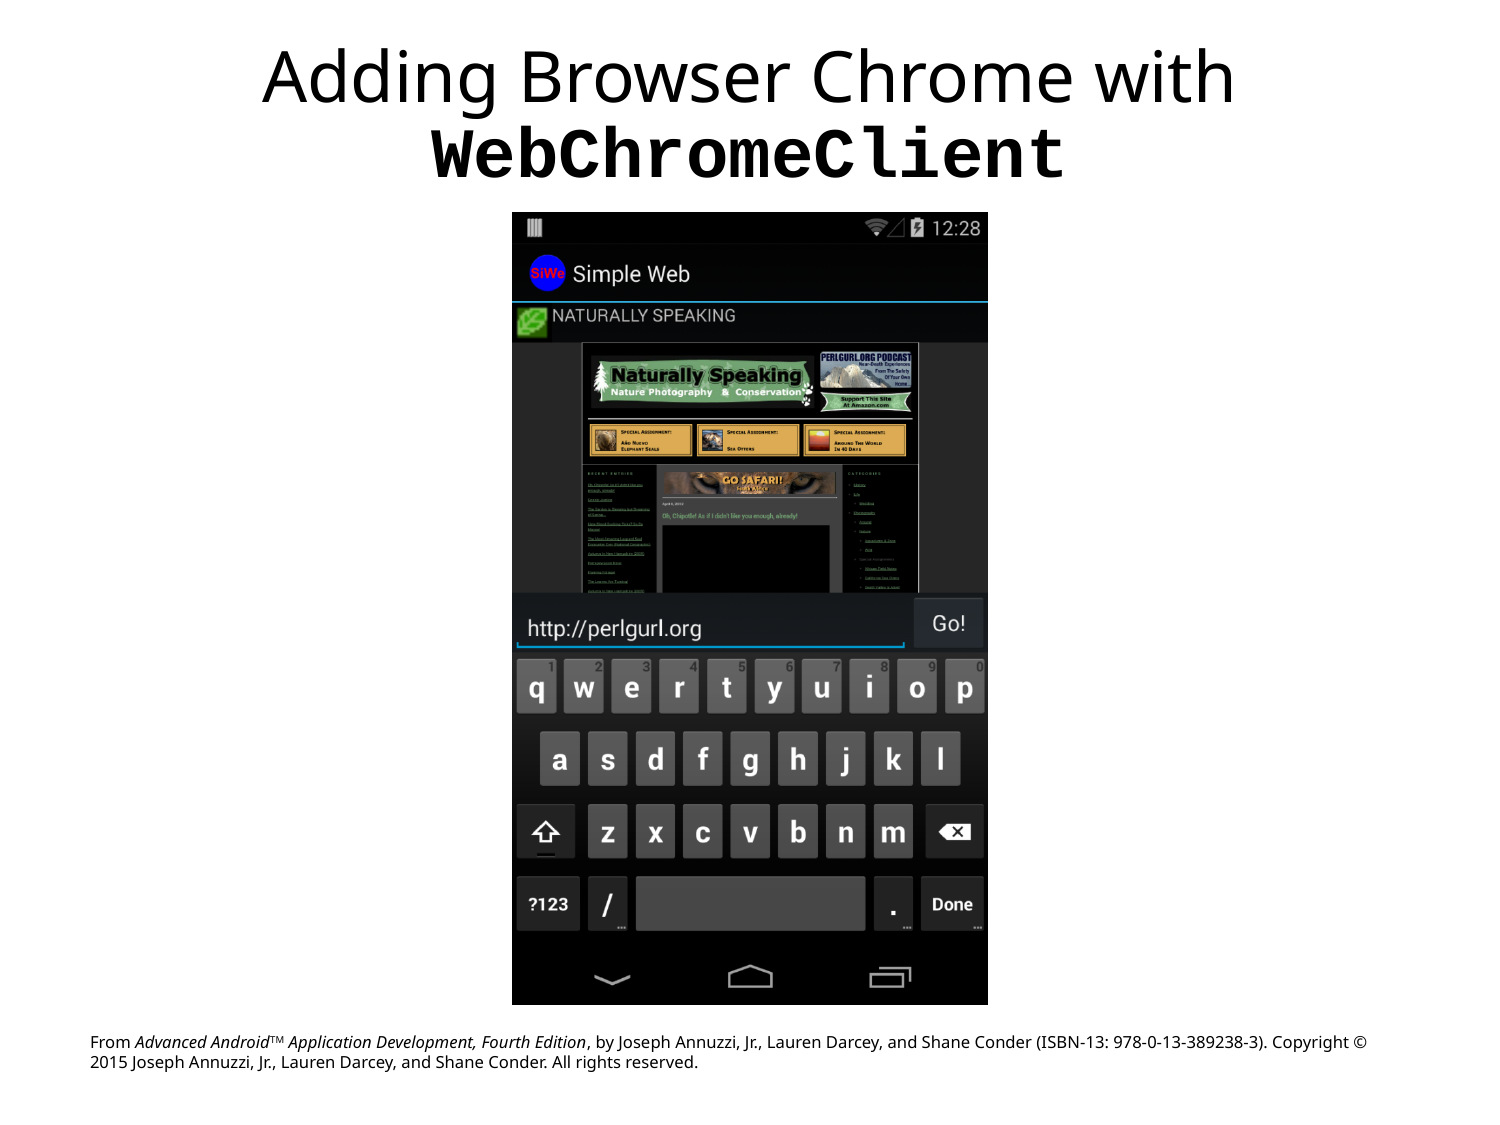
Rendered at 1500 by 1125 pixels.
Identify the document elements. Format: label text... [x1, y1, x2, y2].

title Adding Browser Chrome with WebChromeClient [75, 45, 1425, 188]
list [511, 212, 988, 1006]
footer From Advanced AndroidTM Application Development, Fourth Edition, by Joseph Annuzzi, Jr., Lauren Darcey, and Shane Conder (ISBN-13: 978-0-13-389238-3). Copyright © 2015 Joseph Annuzzi, Jr., Lauren Darcey, and Shane Conder. All rights reserved. [74, 1024, 1426, 1103]
